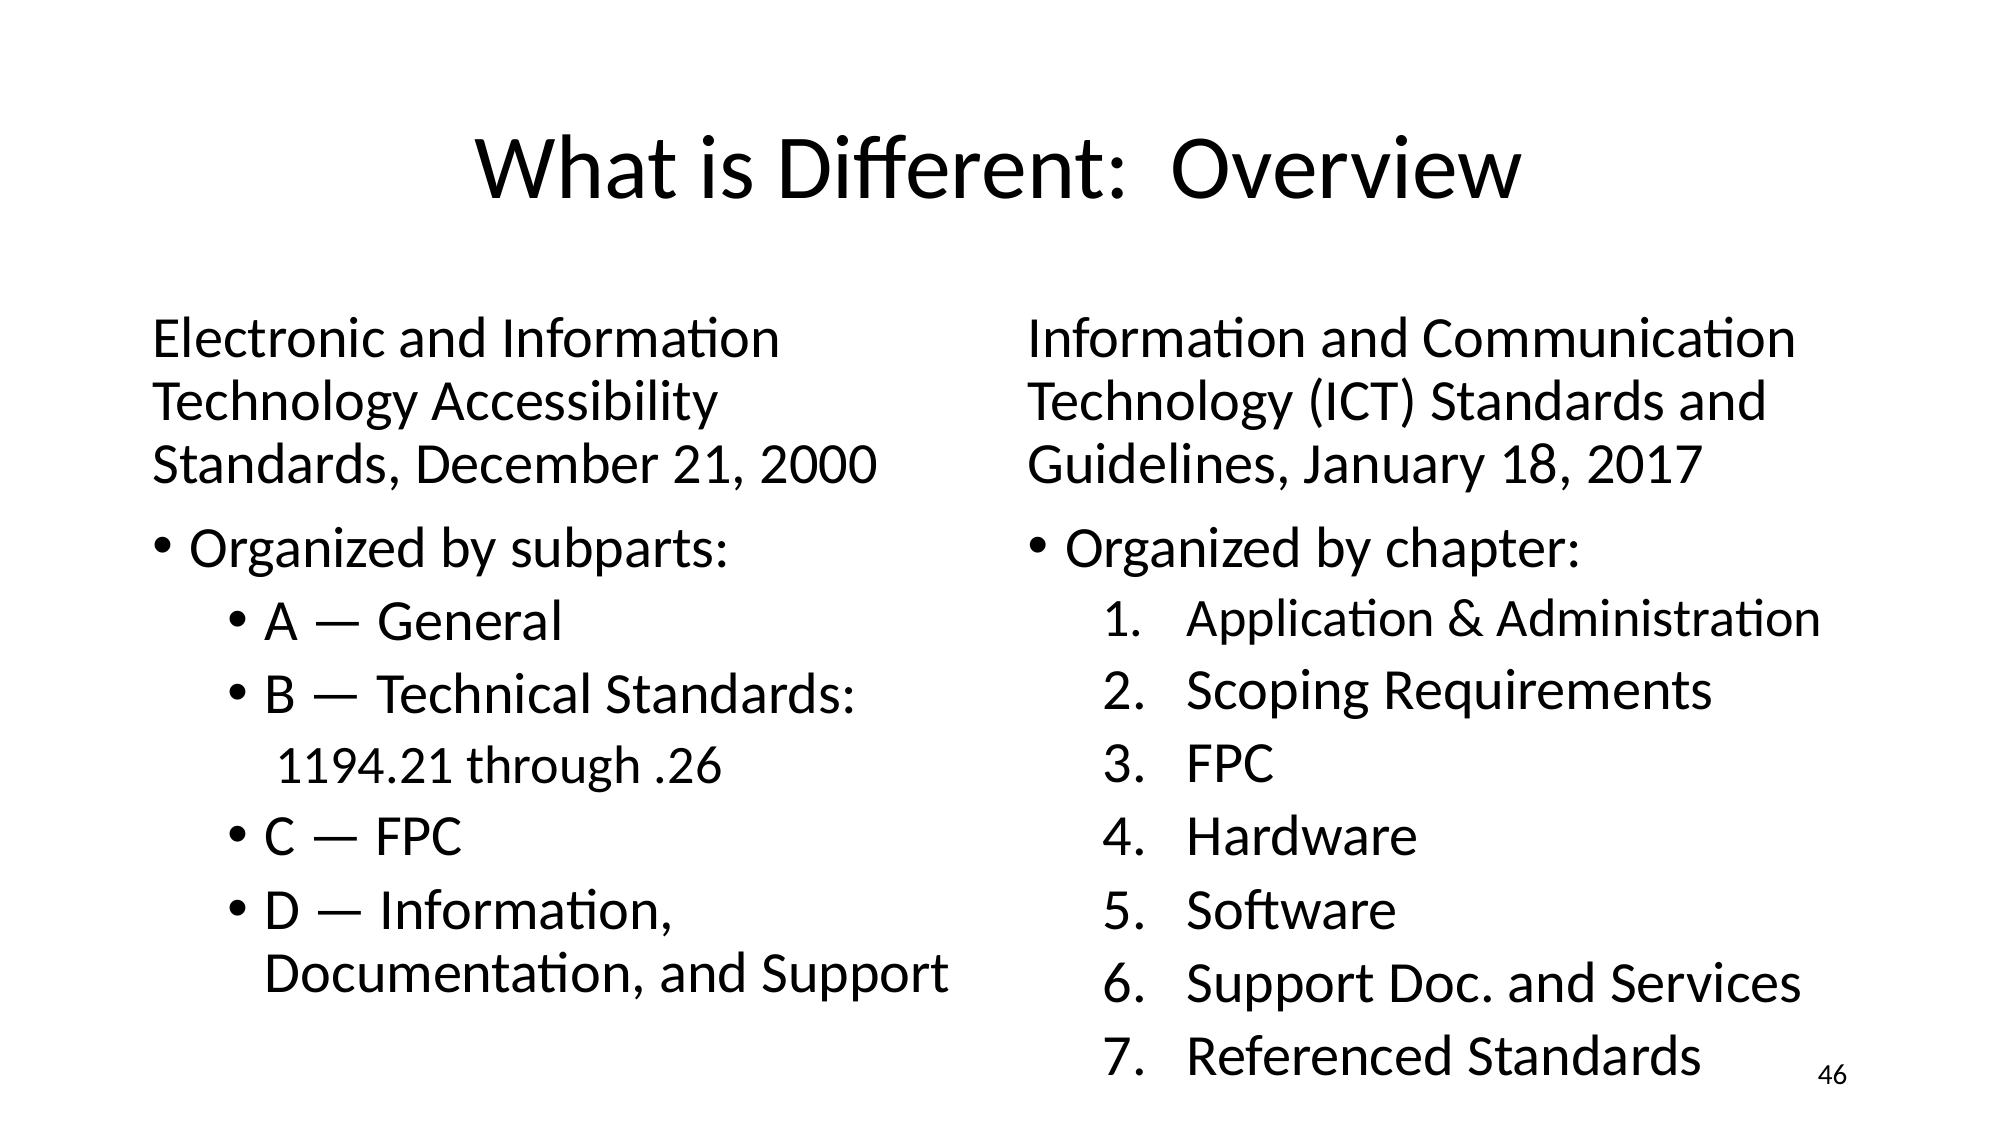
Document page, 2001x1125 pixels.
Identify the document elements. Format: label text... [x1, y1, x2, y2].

list Electronic and Information Technology Accessibility Standards, December 21, 2000 Organized by subparts: A — General B — Technical Standards: 1194.21 through .26 C — FPC D — Information, Documentation, and Support [137, 299, 988, 1014]
slide_number ‹#› [1412, 1042, 1863, 1103]
title What is Different: Overview [137, 59, 1863, 278]
list Information and Communication Technology (ICT) Standards and Guidelines, January 18, 2017 Organized by chapter: Application & Administration Scoping Requirements FPC Hardware Software Support Doc. and Services Referenced Standards [1012, 299, 1863, 1014]
